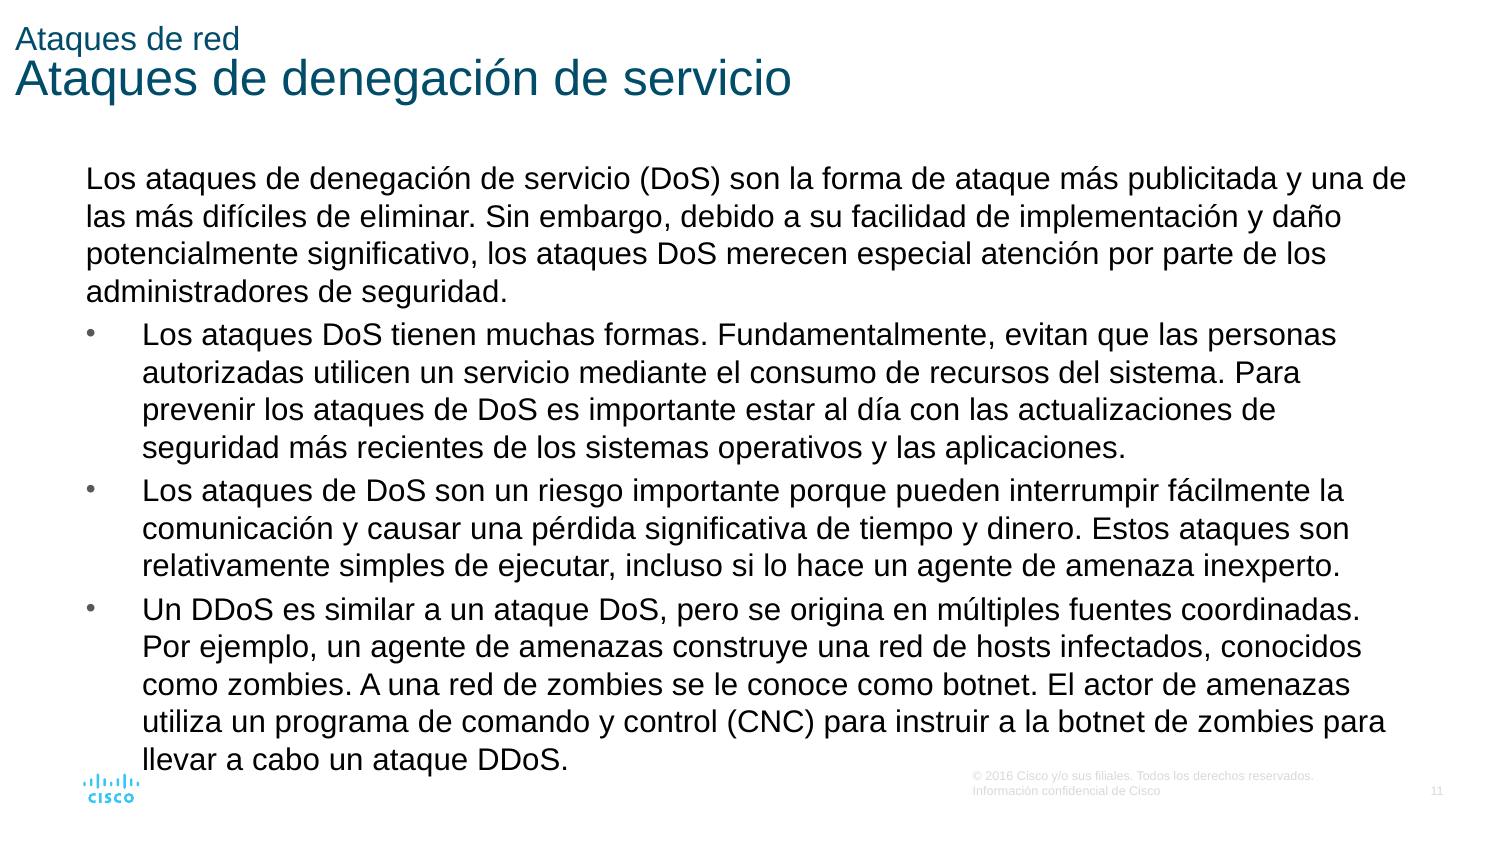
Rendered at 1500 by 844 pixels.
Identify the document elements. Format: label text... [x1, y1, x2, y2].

title Ataques de red Ataques de denegación de servicio [0, 5, 1369, 126]
list Los ataques de denegación de servicio (DoS) son la forma de ataque más publicitada y una de las más difíciles de eliminar. Sin embargo, debido a su facilidad de implementación y daño potencialmente significativo, los ataques DoS merecen especial atención por parte de los administradores de seguridad. Los ataques DoS tienen muchas formas. Fundamentalmente, evitan que las personas autorizadas utilicen un servicio mediante el consumo de recursos del sistema. Para prevenir los ataques de DoS es importante estar al día con las actualizaciones de seguridad más recientes de los sistemas operativos y las aplicaciones. Los ataques de DoS son un riesgo importante porque pueden interrumpir fácilmente la comunicación y causar una pérdida significativa de tiempo y dinero. Estos ataques son relativamente simples de ejecutar, incluso si lo hace un agente de amenaza inexperto. Un DDoS es similar a un ataque DoS, pero se origina en múltiples fuentes coordinadas. Por ejemplo, un agente de amenazas construye una red de hosts infectados, conocidos como zombies. A una red de zombies se le conoce como botnet. El actor de amenazas utiliza un programa de comando y control (CNC) para instruir a la botnet de zombies para llevar a cabo un ataque DDoS. [70, 150, 1430, 751]
